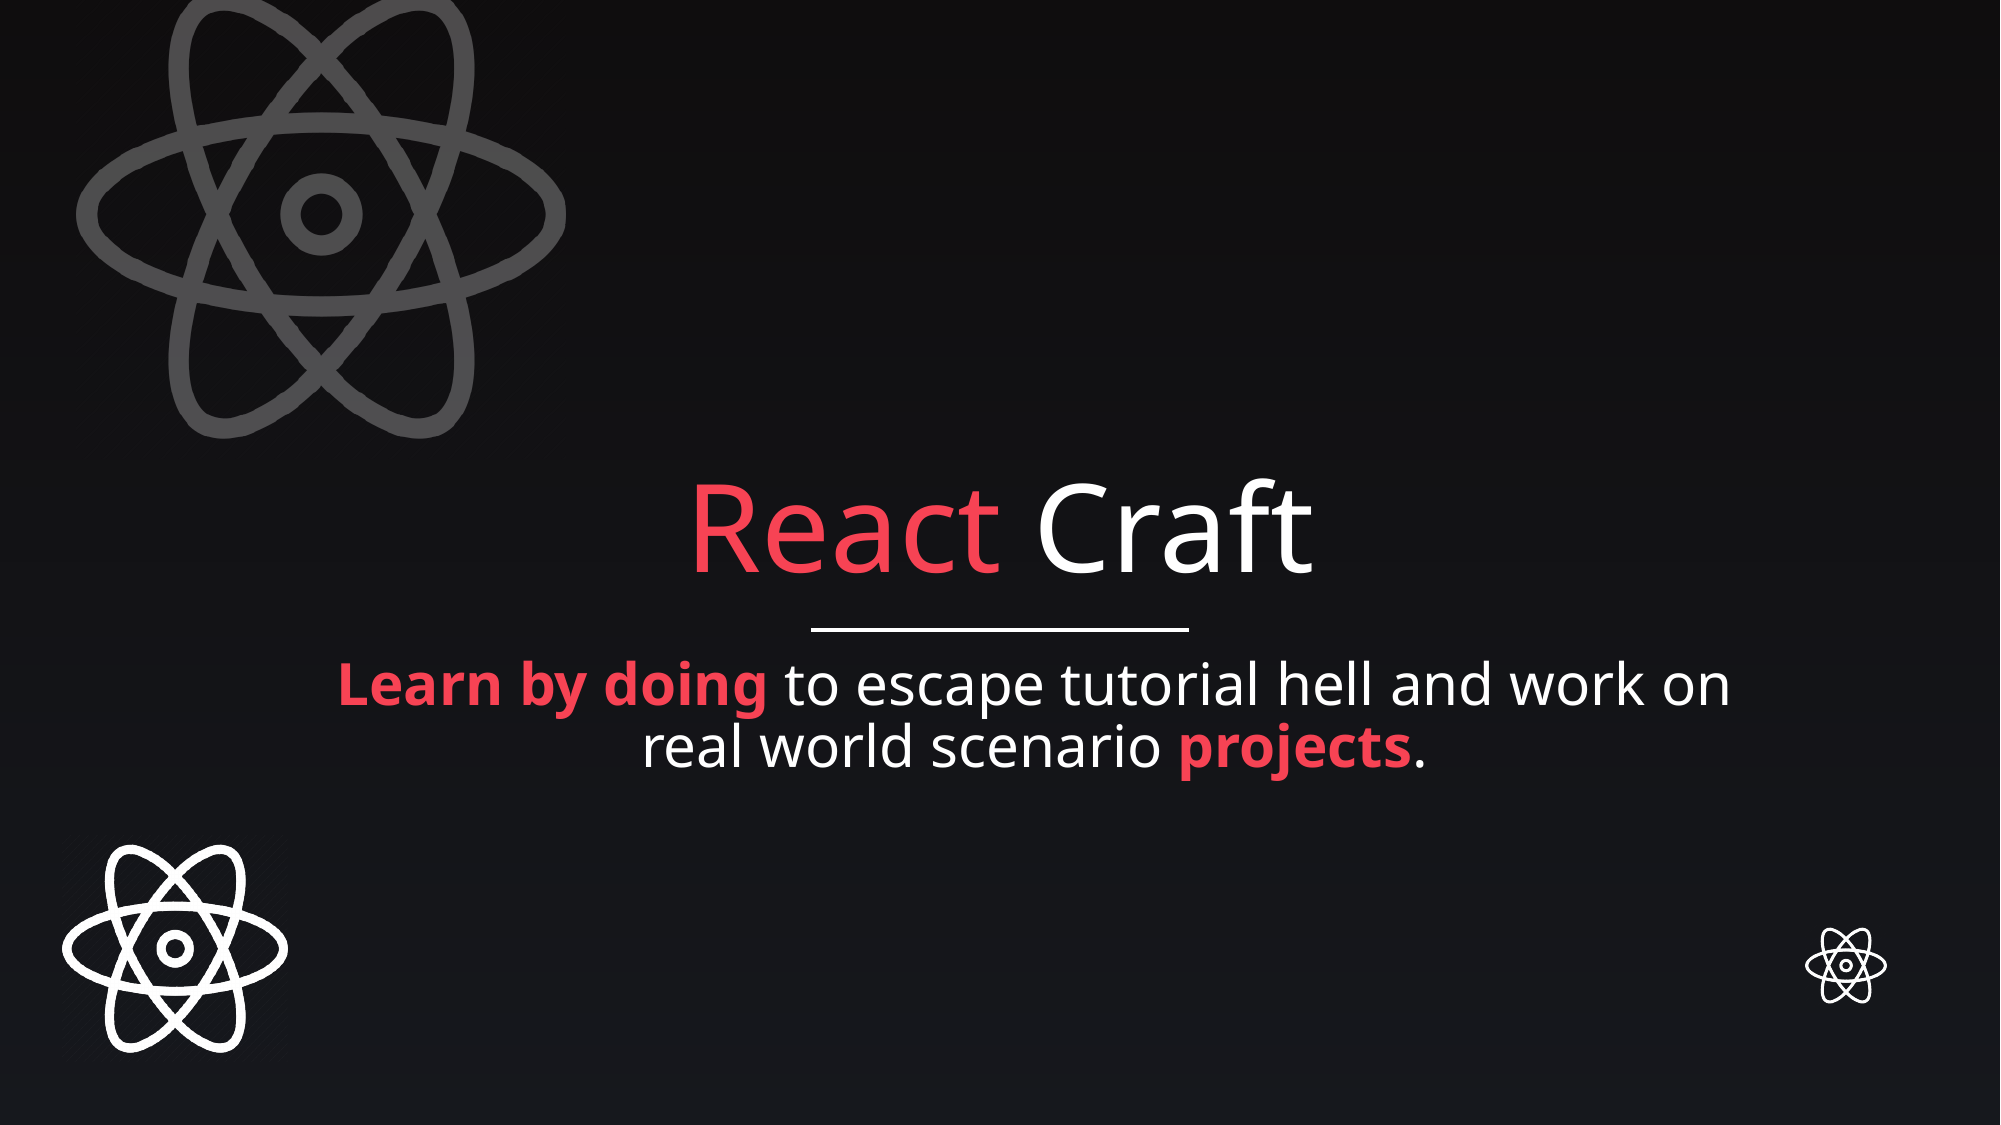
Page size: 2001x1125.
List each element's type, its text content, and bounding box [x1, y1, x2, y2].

picture [75, 0, 567, 460]
picture [1804, 924, 1888, 1007]
picture [61, 835, 289, 1063]
title React Craft [650, 458, 1350, 607]
subtitle Learn by doing to escape tutorial hell and work on real world scenario projects. [276, 647, 1793, 796]
